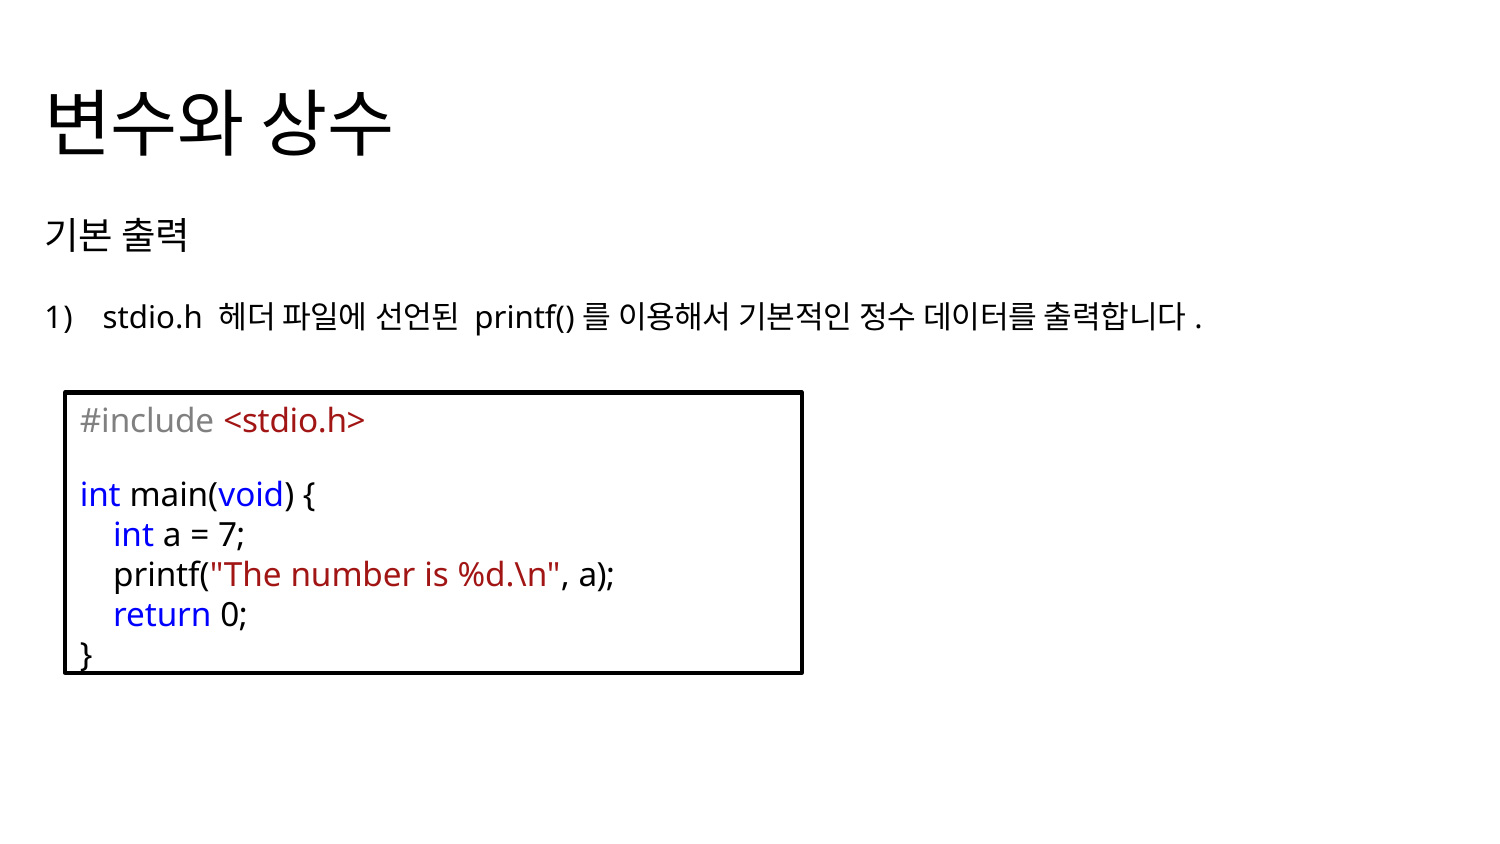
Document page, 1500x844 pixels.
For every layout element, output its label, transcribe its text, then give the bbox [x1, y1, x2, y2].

text_box 기본 출력 1) stdio.h 헤더 파일에 선언된 printf()를 이용해서 기본적인 정수 데이터를 출력합니다. [42, 210, 1338, 335]
title 변수와 상수 [42, 74, 900, 210]
text_box #include <stdio.h> int main(void) { int a = 7; printf("The number is %d.\n", a); return 0; } [65, 392, 802, 673]
